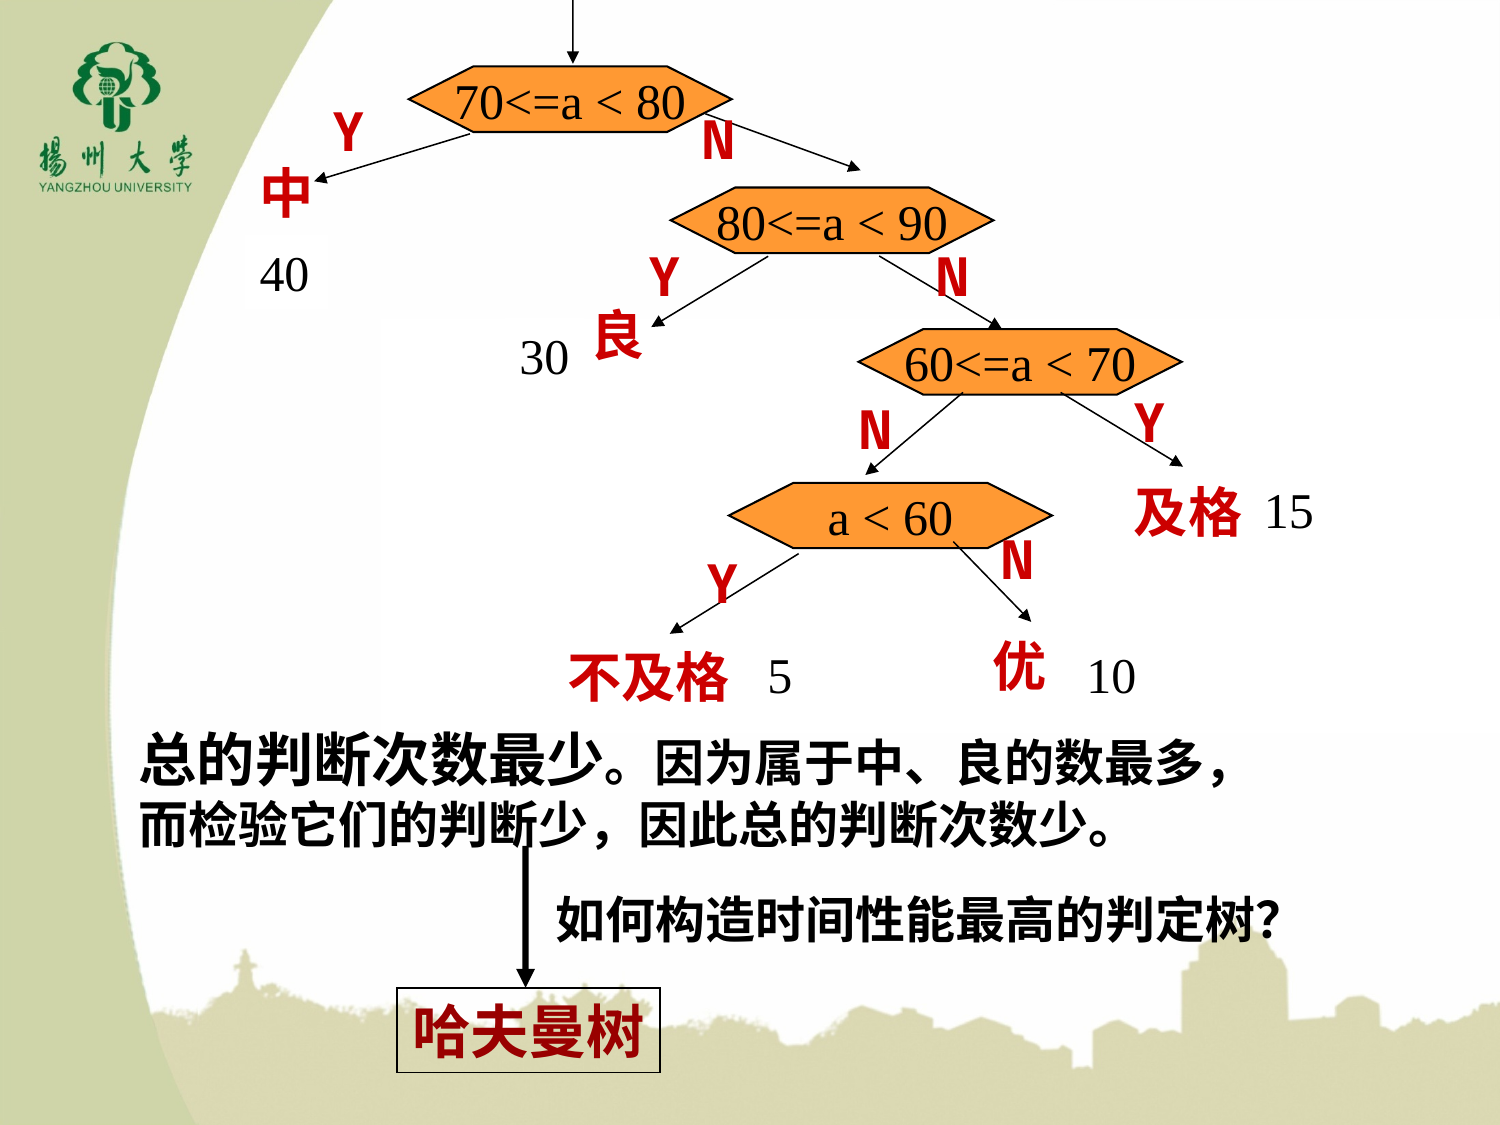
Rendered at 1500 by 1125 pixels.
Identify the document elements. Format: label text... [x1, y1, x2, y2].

text_box 哈夫曼树 [397, 987, 660, 1073]
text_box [525, 845, 1323, 988]
text_box [566, 0, 580, 64]
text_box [244, 66, 1329, 717]
picture [0, 0, 1500, 1125]
text_box 总的判断次数最少。因为属于中、良的数最多，而检验它们的判断少，因此总的判断次数少。 [123, 716, 1287, 861]
